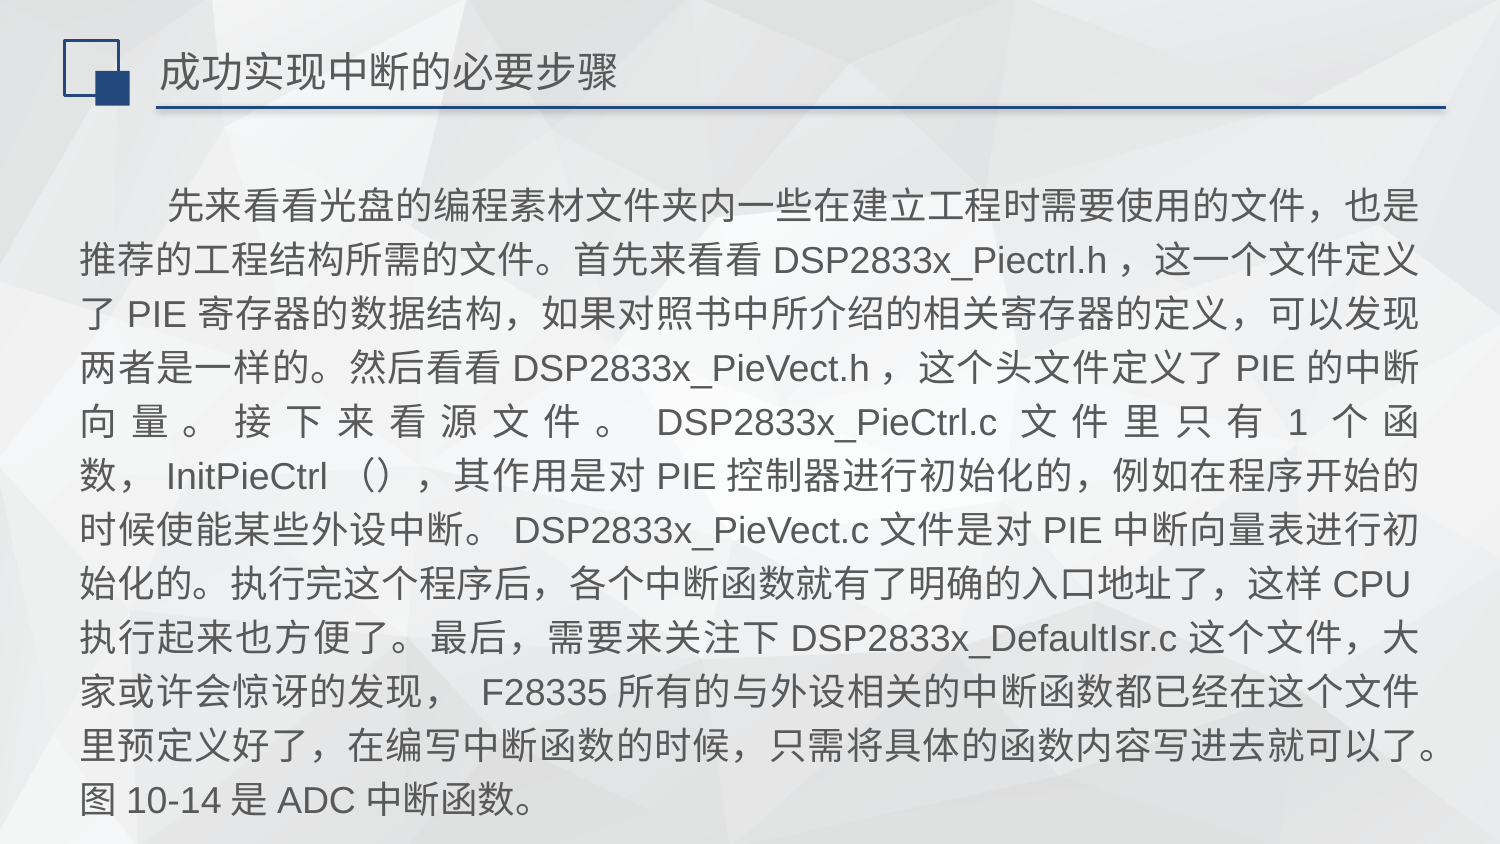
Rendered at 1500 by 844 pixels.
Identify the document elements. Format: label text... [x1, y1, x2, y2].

title 成功实现中断的必要步骤 [148, 43, 1117, 99]
text_box 先来看看光盘的编程素材文件夹内一些在建立工程时需要使用的文件，也是推荐的工程结构所需的文件。首先来看看DSP2833x_Piectrl.h，这一个文件定义了PIE寄存器的数据结构，如果对照书中所介绍的相关寄存器的定义，可以发现两者是一样的。然后看看DSP2833x_PieVect.h，这个头文件定义了PIE的中断向量。接下来看源文件。DSP2833x_PieCtrl.c文件里只有1个函数，InitPieCtrl（），其作用是对PIE控制器进行初始化的，例如在程序开始的时候使能某些外设中断。DSP2833x_PieVect.c文件是对PIE中断向量表进行初始化的。执行完这个程序后，各个中断函数就有了明确的入口地址了，这样CPU执行起来也方便了。最后，需要来关注下DSP2833x_DefaultIsr.c这个文件，大家或许会惊讶的发现， F28335所有的与外设相关的中断函数都已经在这个文件里预定义好了，在编写中断函数的时候，只需将具体的函数内容写进去就可以了。图10-14是ADC中断函数。 [64, 165, 1436, 829]
picture [0, 0, 1500, 844]
